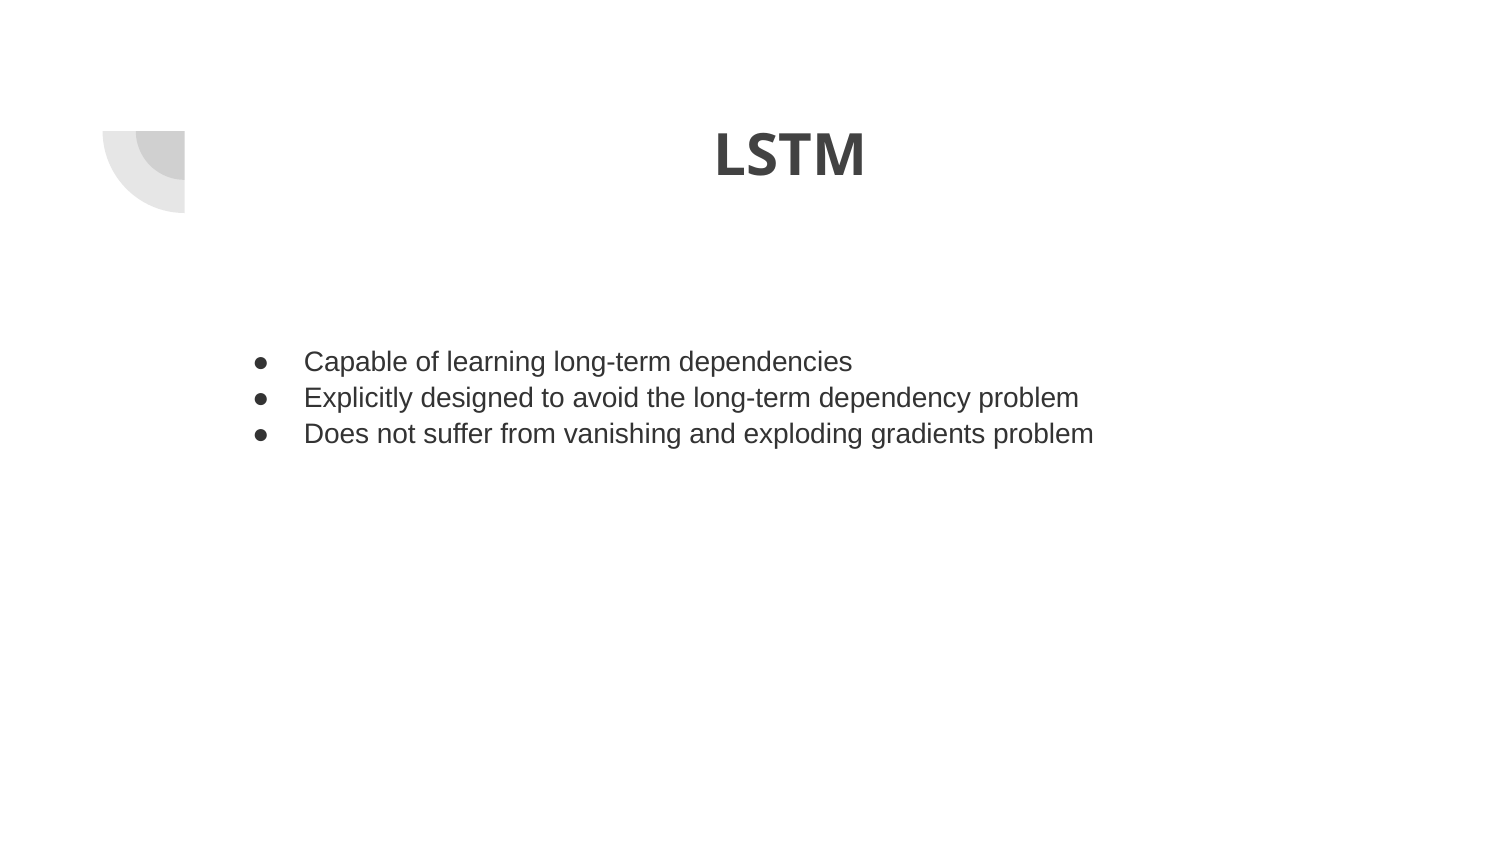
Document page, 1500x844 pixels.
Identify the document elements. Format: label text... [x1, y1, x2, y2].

title LSTM [213, 98, 1368, 263]
list Capable of learning long-term dependencies Explicitly designed to avoid the long-term dependency problem Does not suffer from vanishing and exploding gradients problem [213, 326, 1368, 744]
